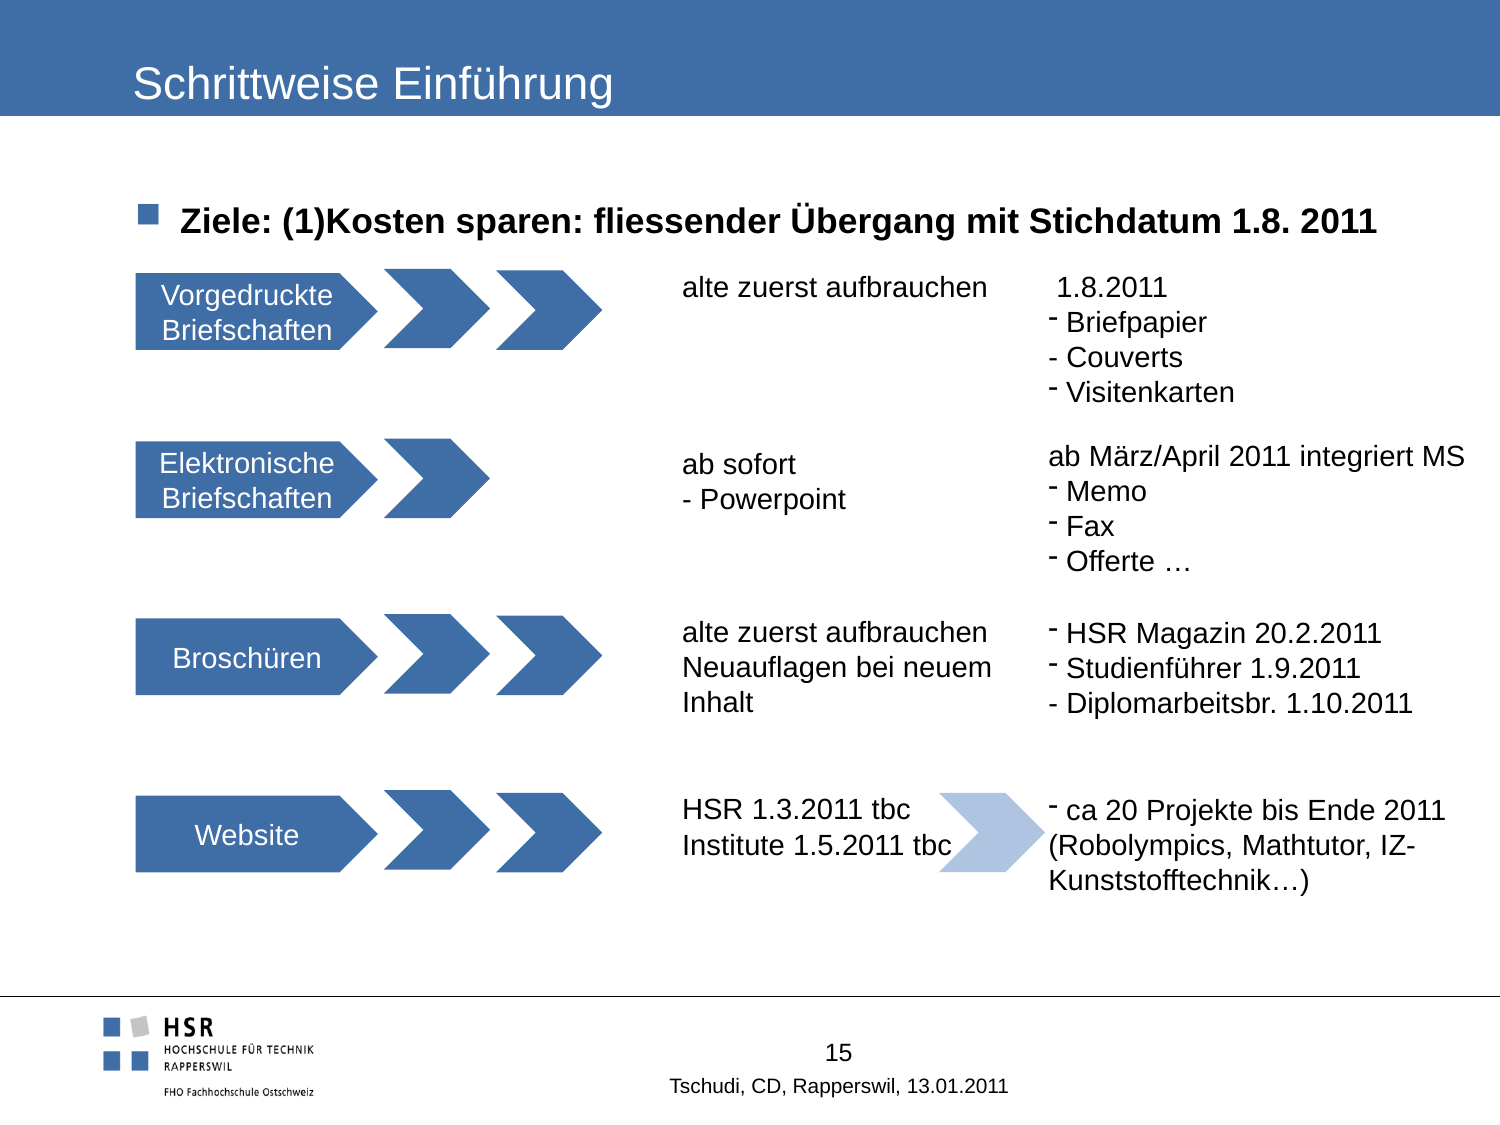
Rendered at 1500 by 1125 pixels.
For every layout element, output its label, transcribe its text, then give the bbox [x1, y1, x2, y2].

text_box [494, 790, 605, 875]
text_box ab März/April 2011 integriert MS Memo Fax Offerte … [1033, 429, 1500, 585]
list Ziele: (1)Kosten sparen: fliessender Übergang mit Stichdatum 1.8. 2011 [76, 190, 1424, 982]
text_box ab sofort - Powerpoint [667, 438, 892, 523]
text_box [381, 787, 493, 872]
text_box HSR Magazin 20.2.2011 Studienführer 1.9.2011 - Diplomarbeitsbr. 1.10.2011 [1033, 606, 1477, 727]
text_box Website [133, 793, 380, 875]
text_box [494, 268, 605, 352]
text_box [381, 611, 493, 696]
text_box alte zuerst aufbrauchen [667, 260, 1010, 311]
text_box [381, 436, 493, 521]
text_box ca 20 Projekte bis Ende 2011 (Robolympics, Mathtutor, IZ-Kunststofftechnik…) [1033, 783, 1477, 904]
picture [60, 1001, 327, 1111]
text_box Elektronische Briefschaften [133, 439, 380, 521]
slide_number 15 [503, 1042, 1175, 1062]
text_box [494, 613, 605, 698]
text_box alte zuerst aufbrauchen Neuauflagen bei neuem Inhalt [667, 606, 1010, 726]
text_box Vorgedruckte Briefschaften [133, 270, 380, 352]
text_box 1.8.2011 Briefpapier - Couverts Visitenkarten [1033, 261, 1477, 416]
footer Tschudi, CD, Rapperswil, 13.01.2011 [501, 1064, 1177, 1106]
text_box Broschüren [133, 616, 380, 698]
text_box HSR 1.3.2011 tbc Institute 1.5.2011 tbc [667, 783, 1010, 869]
title Schrittweise Einführung [0, 0, 1500, 116]
text_box [381, 266, 493, 351]
